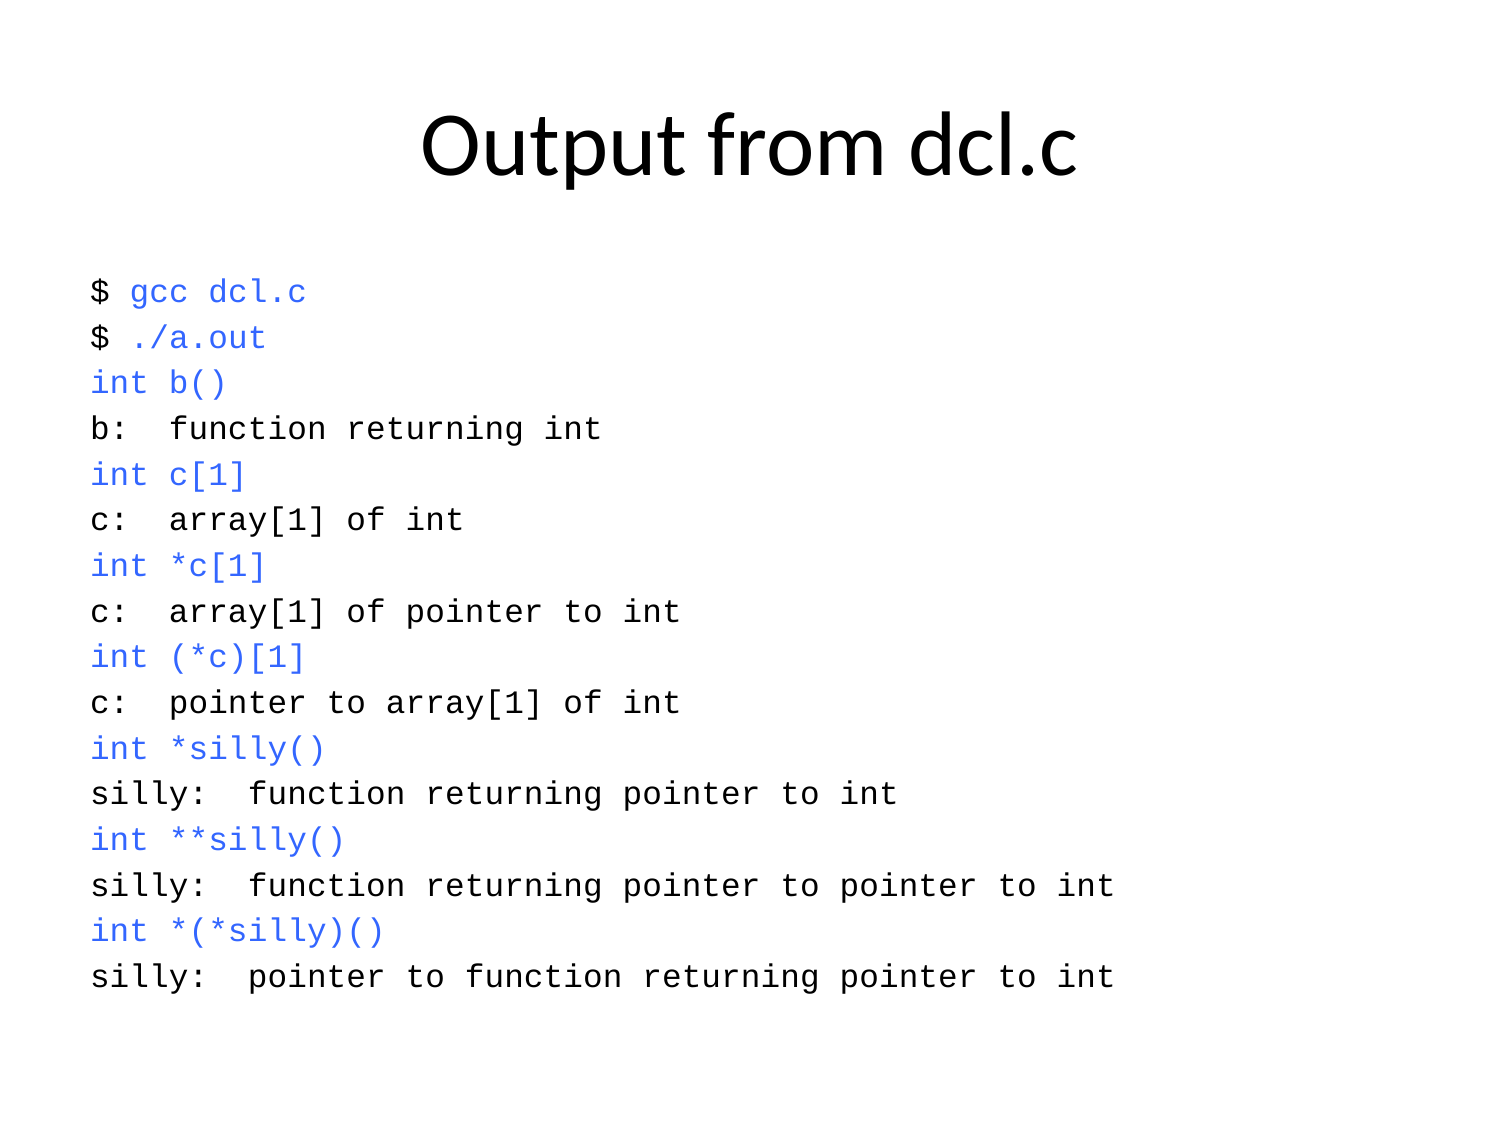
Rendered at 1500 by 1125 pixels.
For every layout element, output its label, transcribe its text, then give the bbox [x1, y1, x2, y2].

title Output from dcl.c [75, 45, 1425, 233]
list $ gcc dcl.c $ ./a.out int b() b: function returning int int c[1] c: array[1] of int int *c[1] c: array[1] of pointer to int int (*c)[1] c: pointer to array[1] of int int *silly() silly: function returning pointer to int int **silly() silly: function returning pointer to pointer to int int *(*silly)() silly: pointer to function returning pointer to int [75, 262, 1425, 1005]
